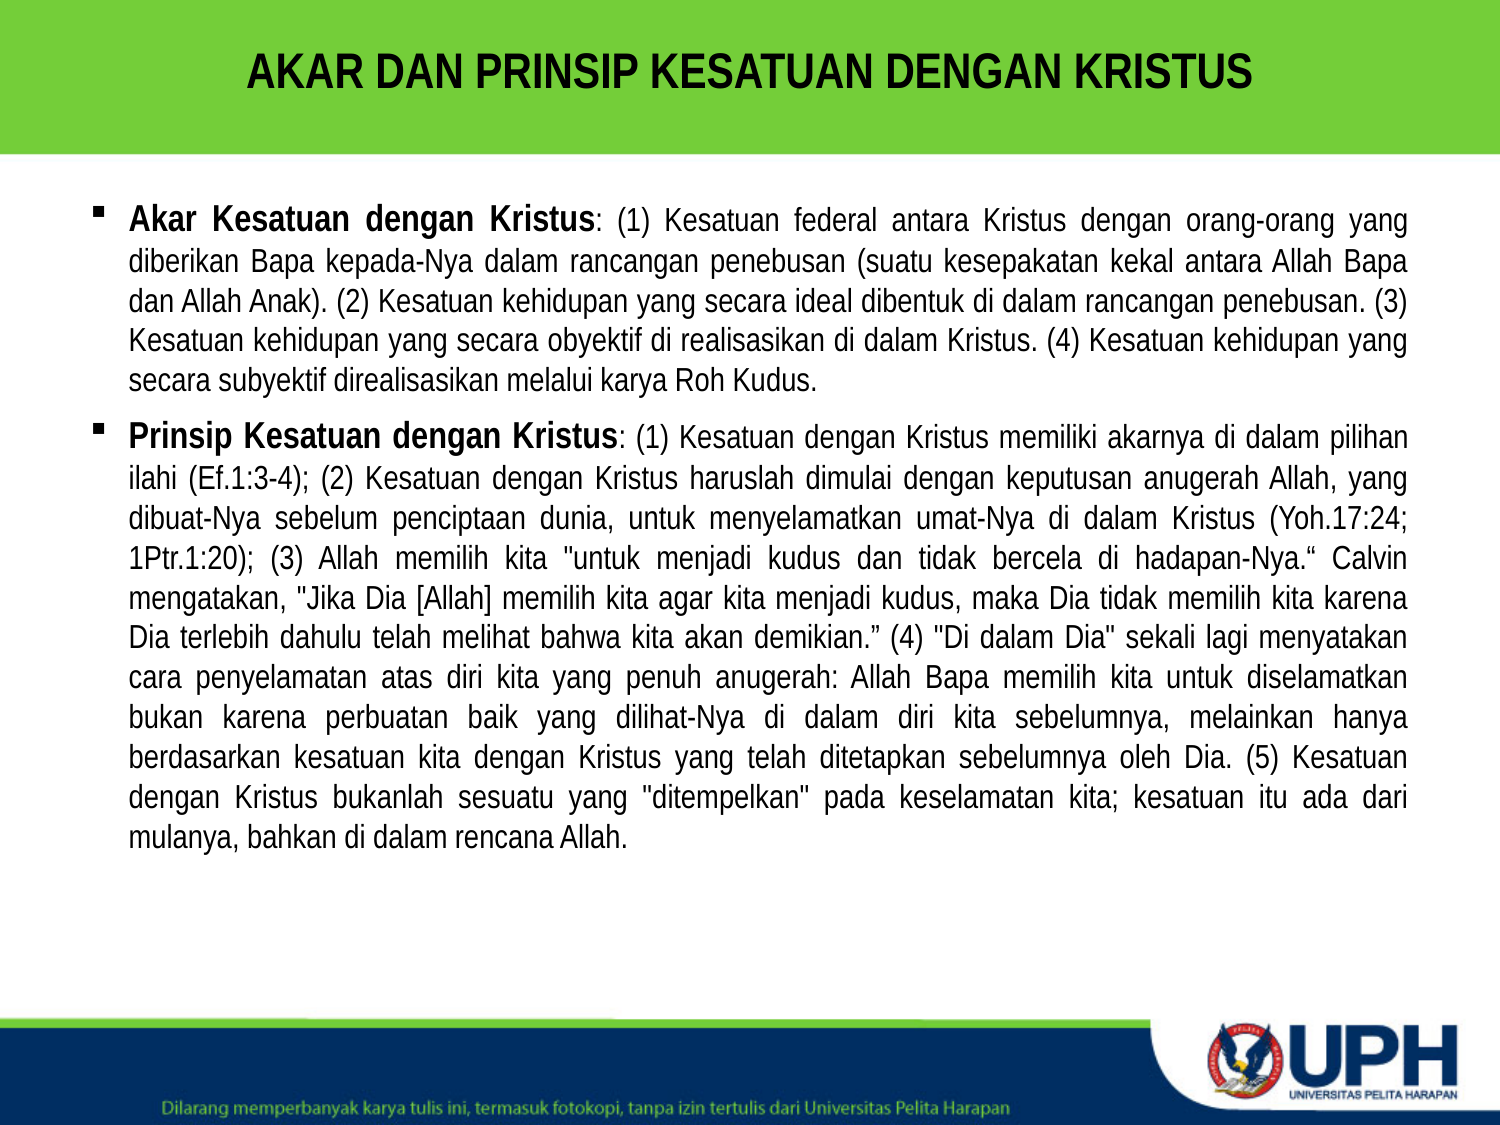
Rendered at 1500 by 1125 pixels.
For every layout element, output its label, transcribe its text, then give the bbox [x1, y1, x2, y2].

title AKAR DAN PRINSIP KESATUAN DENGAN KRISTUS [0, 0, 1500, 149]
picture [0, 149, 1500, 1125]
list Akar Kesatuan dengan Kristus: (1) Kesatuan federal antara Kristus dengan orang-orang yang diberikan Bapa kepada-Nya dalam rancangan penebusan (suatu kesepakatan kekal antara Allah Bapa dan Allah Anak). (2) Kesatuan kehidupan yang secara ideal dibentuk di dalam rancangan penebusan. (3) Kesatuan kehidupan yang secara obyektif di realisasikan di dalam Kristus. (4) Kesatuan kehidupan yang secara subyektif direalisasikan melalui karya Roh Kudus. Prinsip Kesatuan dengan Kristus: (1) Kesatuan dengan Kristus memiliki akarnya di dalam pilihan ilahi (Ef.1:3-4); (2) Kesatuan dengan Kristus haruslah dimulai dengan keputusan anugerah Allah, yang dibuat-Nya sebelum penciptaan dunia, untuk menyelamatkan umat-Nya di dalam Kristus (Yoh.17:24; 1Ptr.1:20); (3) Allah memilih kita "untuk menjadi kudus dan tidak bercela di hadapan-Nya.“ Calvin mengatakan, "Jika Dia [Allah] memilih kita agar kita menjadi kudus, maka Dia tidak memilih kita karena Dia terlebih dahulu telah melihat bahwa kita akan demikian.” (4) "Di dalam Dia" sekali lagi menyatakan cara penyelamatan atas diri kita yang penuh anugerah: Allah Bapa memilih kita untuk diselamatkan bukan karena perbuatan baik yang dilihat-Nya di dalam diri kita sebelumnya, melainkan hanya berdasarkan kesatuan kita dengan Kristus yang telah ditetapkan sebelumnya oleh Dia. (5) Kesatuan dengan Kristus bukanlah sesuatu yang "ditempelkan" pada keselamatan kita; kesatuan itu ada dari mulanya, bahkan di dalam rencana Allah. [75, 186, 1425, 988]
